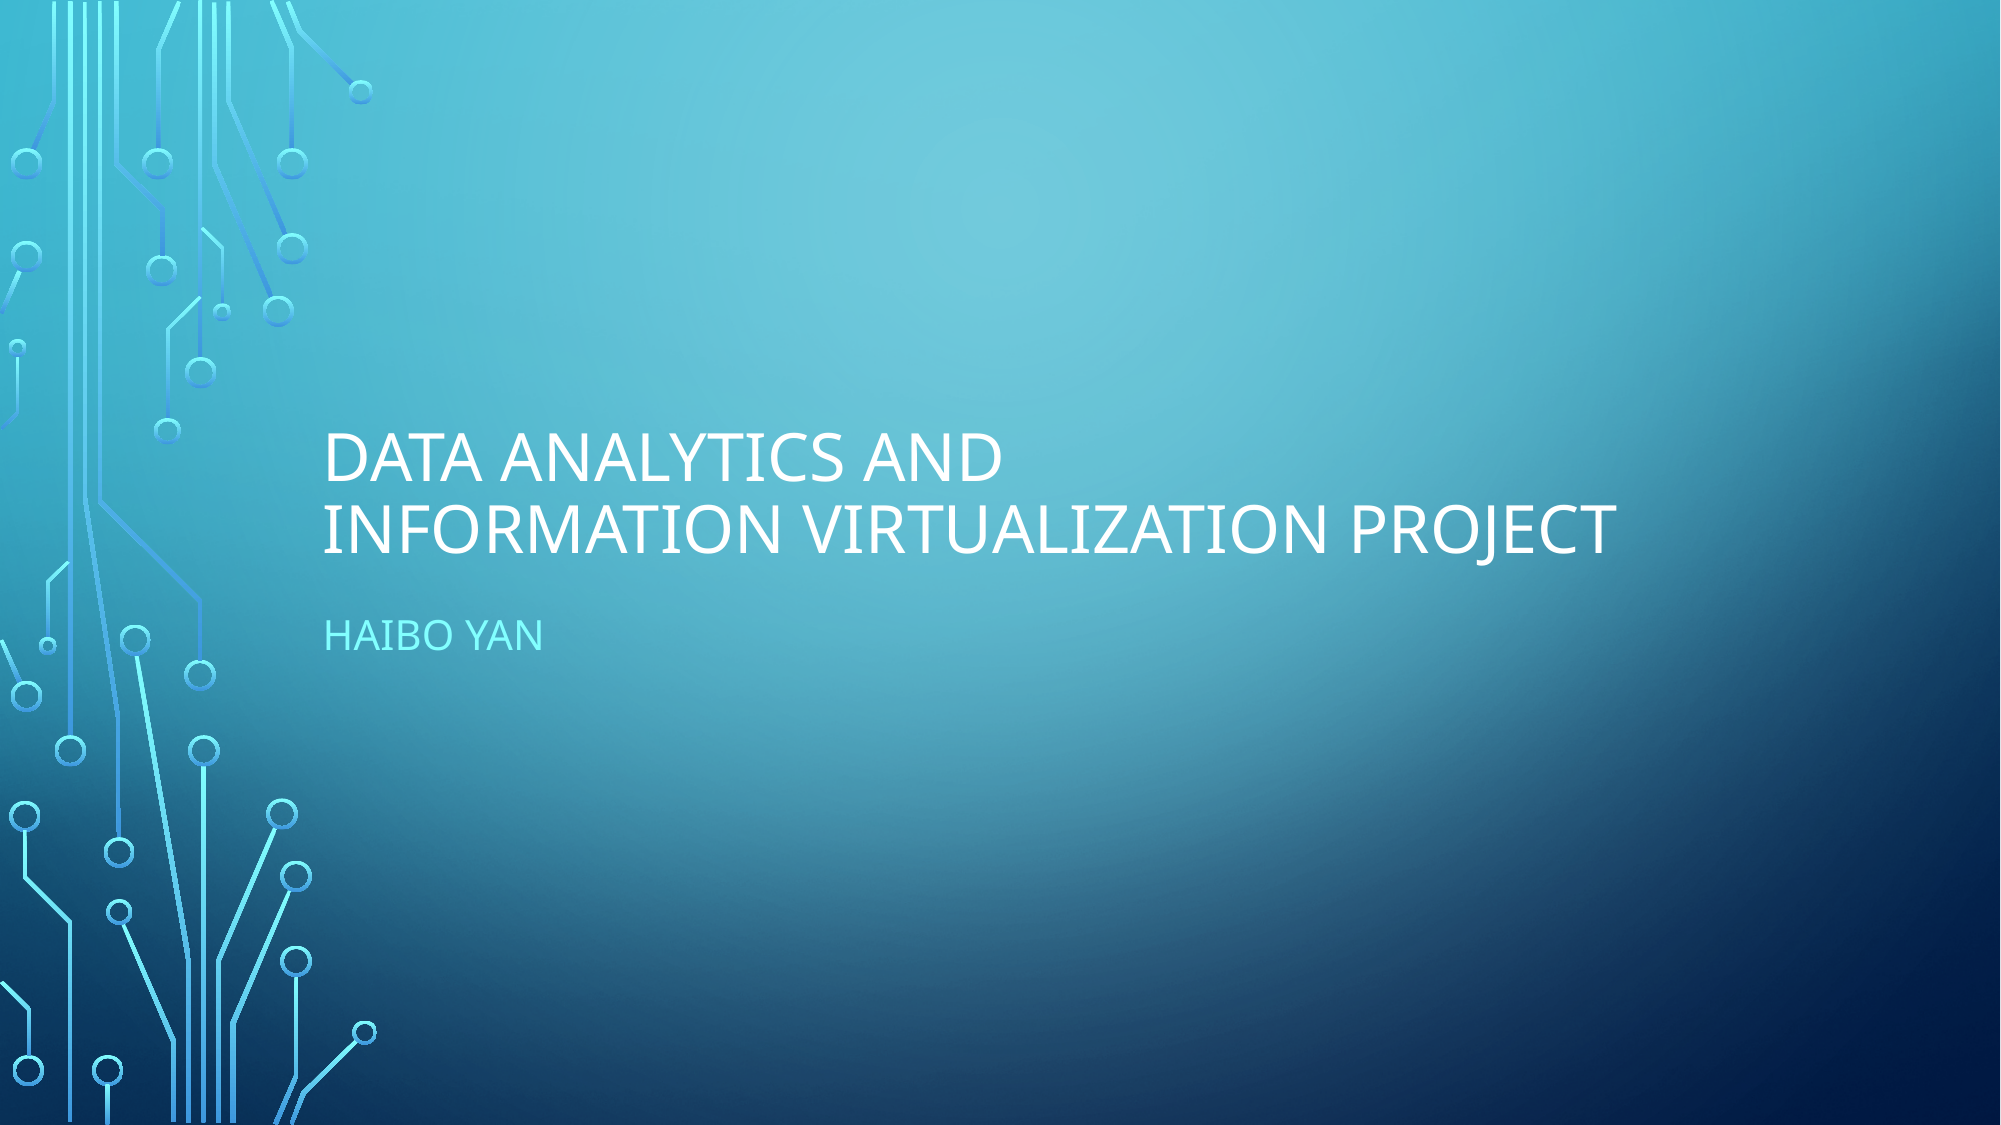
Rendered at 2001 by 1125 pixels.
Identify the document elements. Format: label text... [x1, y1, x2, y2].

title Data Analytics and information virtualization project [307, 184, 1750, 576]
subtitle Haibo yan [307, 590, 1750, 863]
